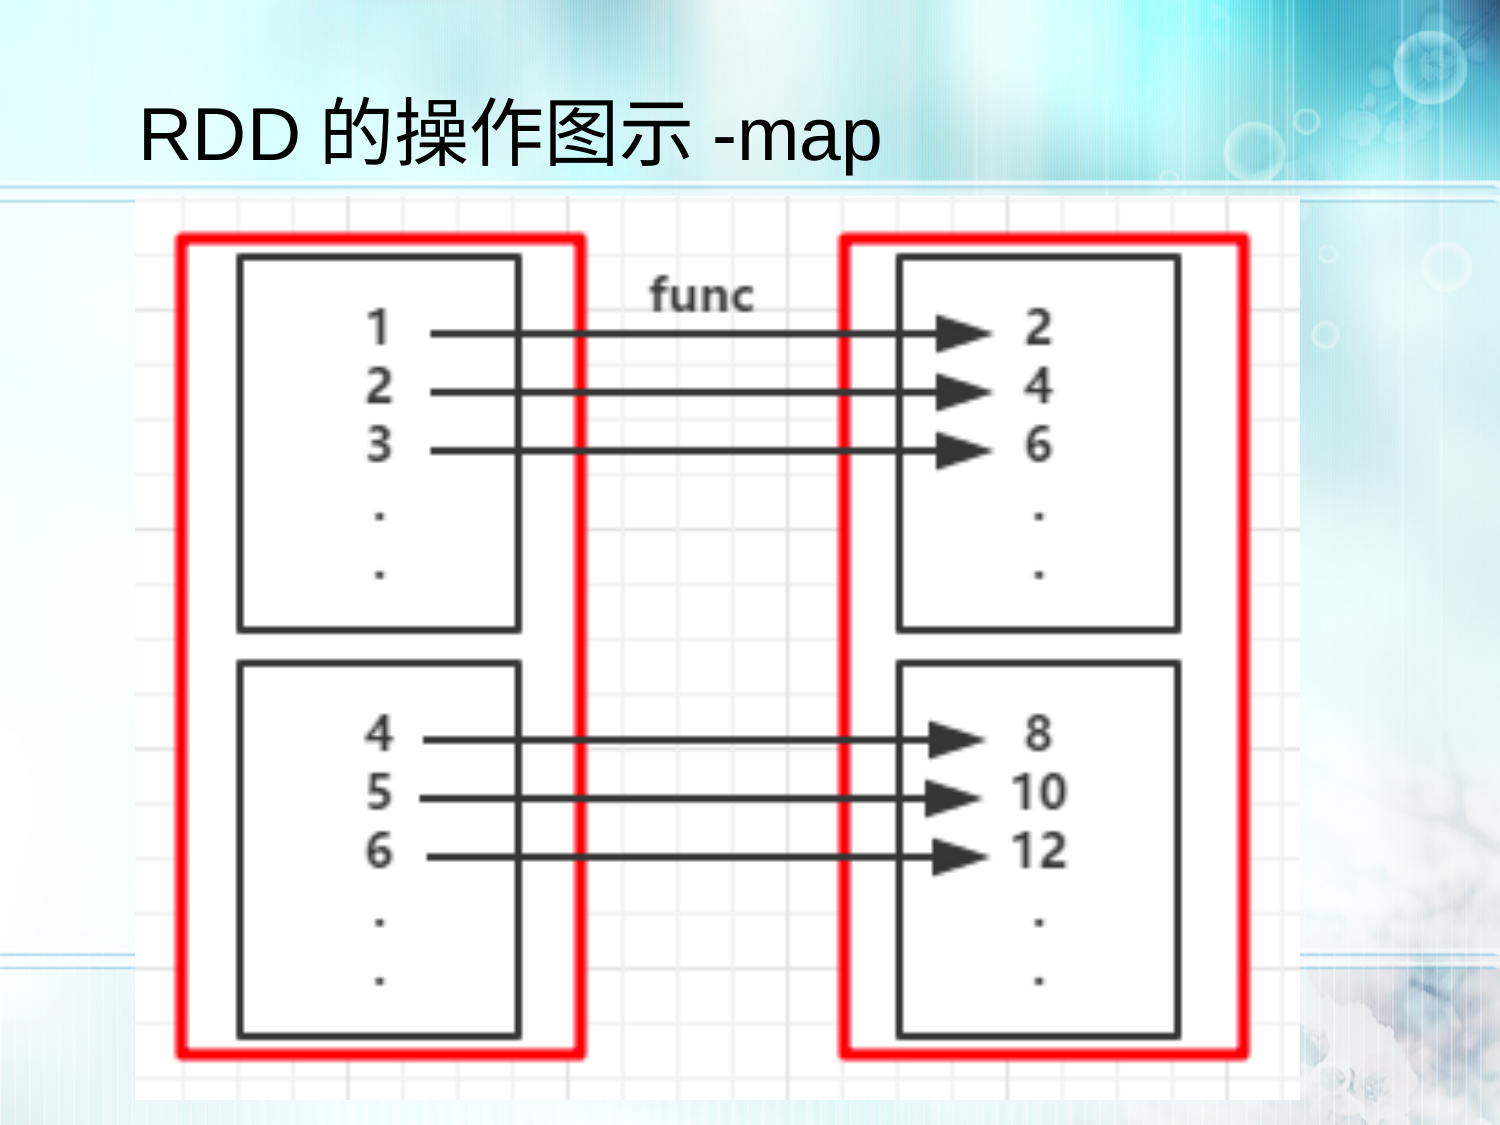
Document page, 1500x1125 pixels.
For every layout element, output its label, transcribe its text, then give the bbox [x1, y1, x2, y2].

picture [0, 0, 1500, 1125]
text_box RDD的操作图示-map [123, 78, 1227, 183]
